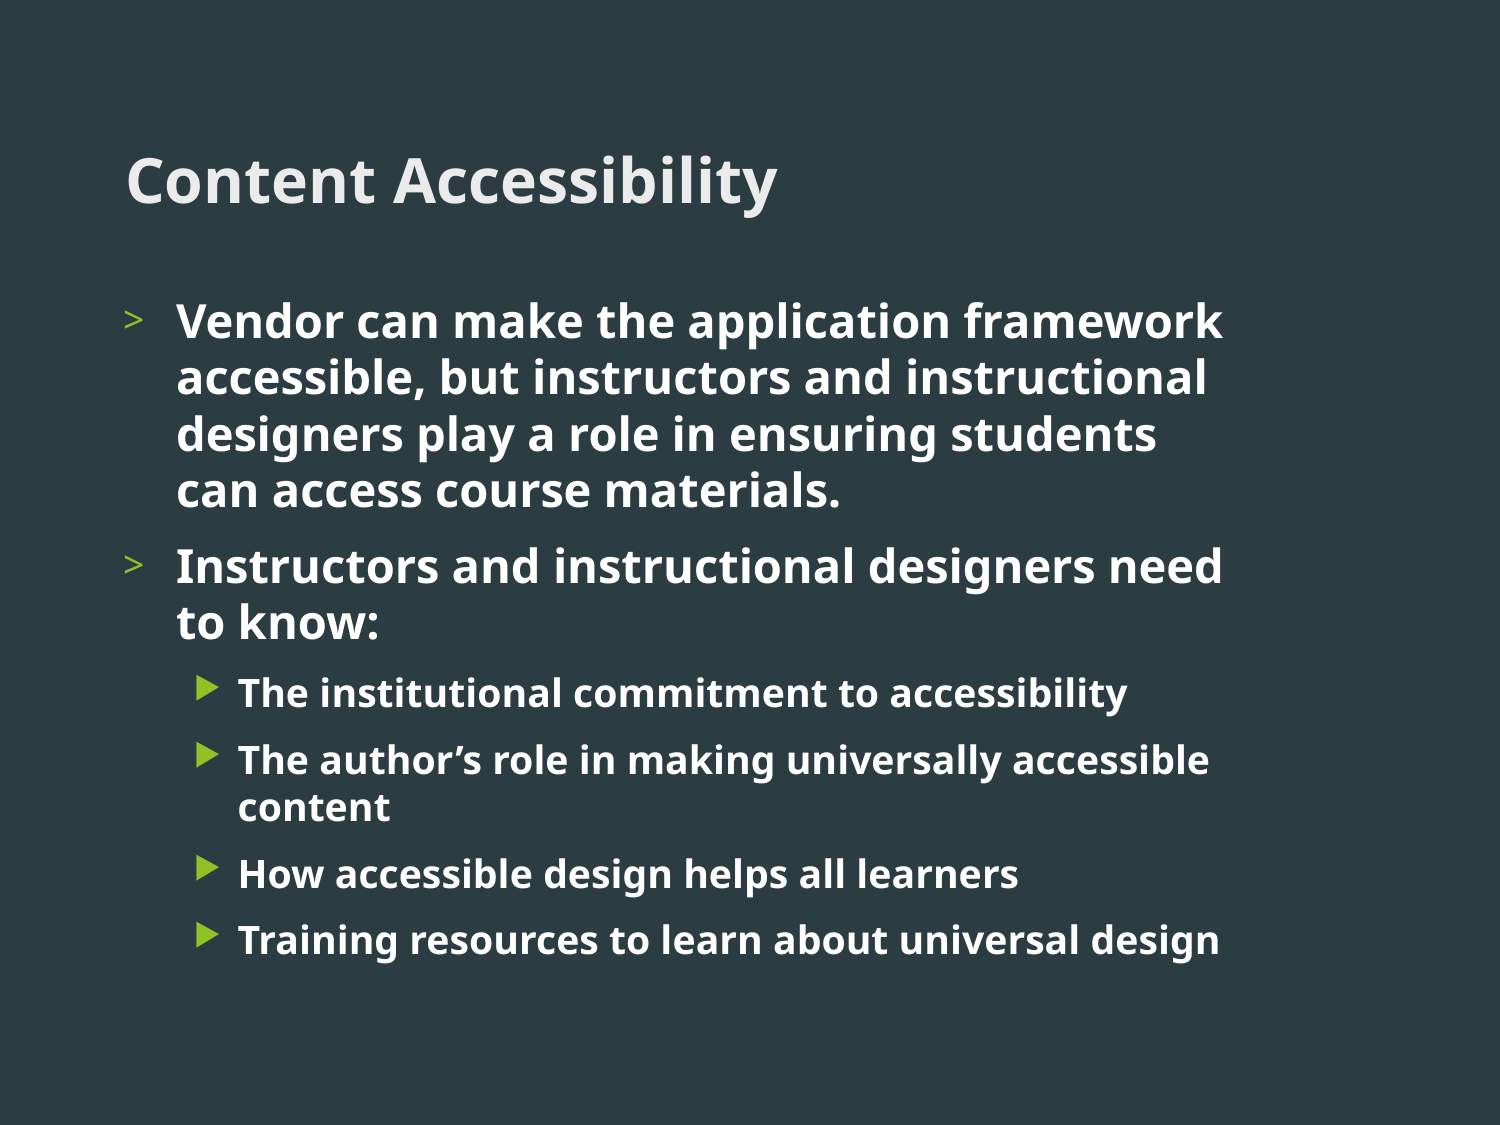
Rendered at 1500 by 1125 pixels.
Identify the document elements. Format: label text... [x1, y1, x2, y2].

title Content Accessibility [110, 59, 1453, 224]
list Vendor can make the application framework accessible, but instructors and instructional designers play a role in ensuring students can access course materials. Instructors and instructional designers need to know: The institutional commitment to accessibility The author’s role in making universally accessible content How accessible design helps all learners Training resources to learn about universal design [108, 283, 1252, 1030]
